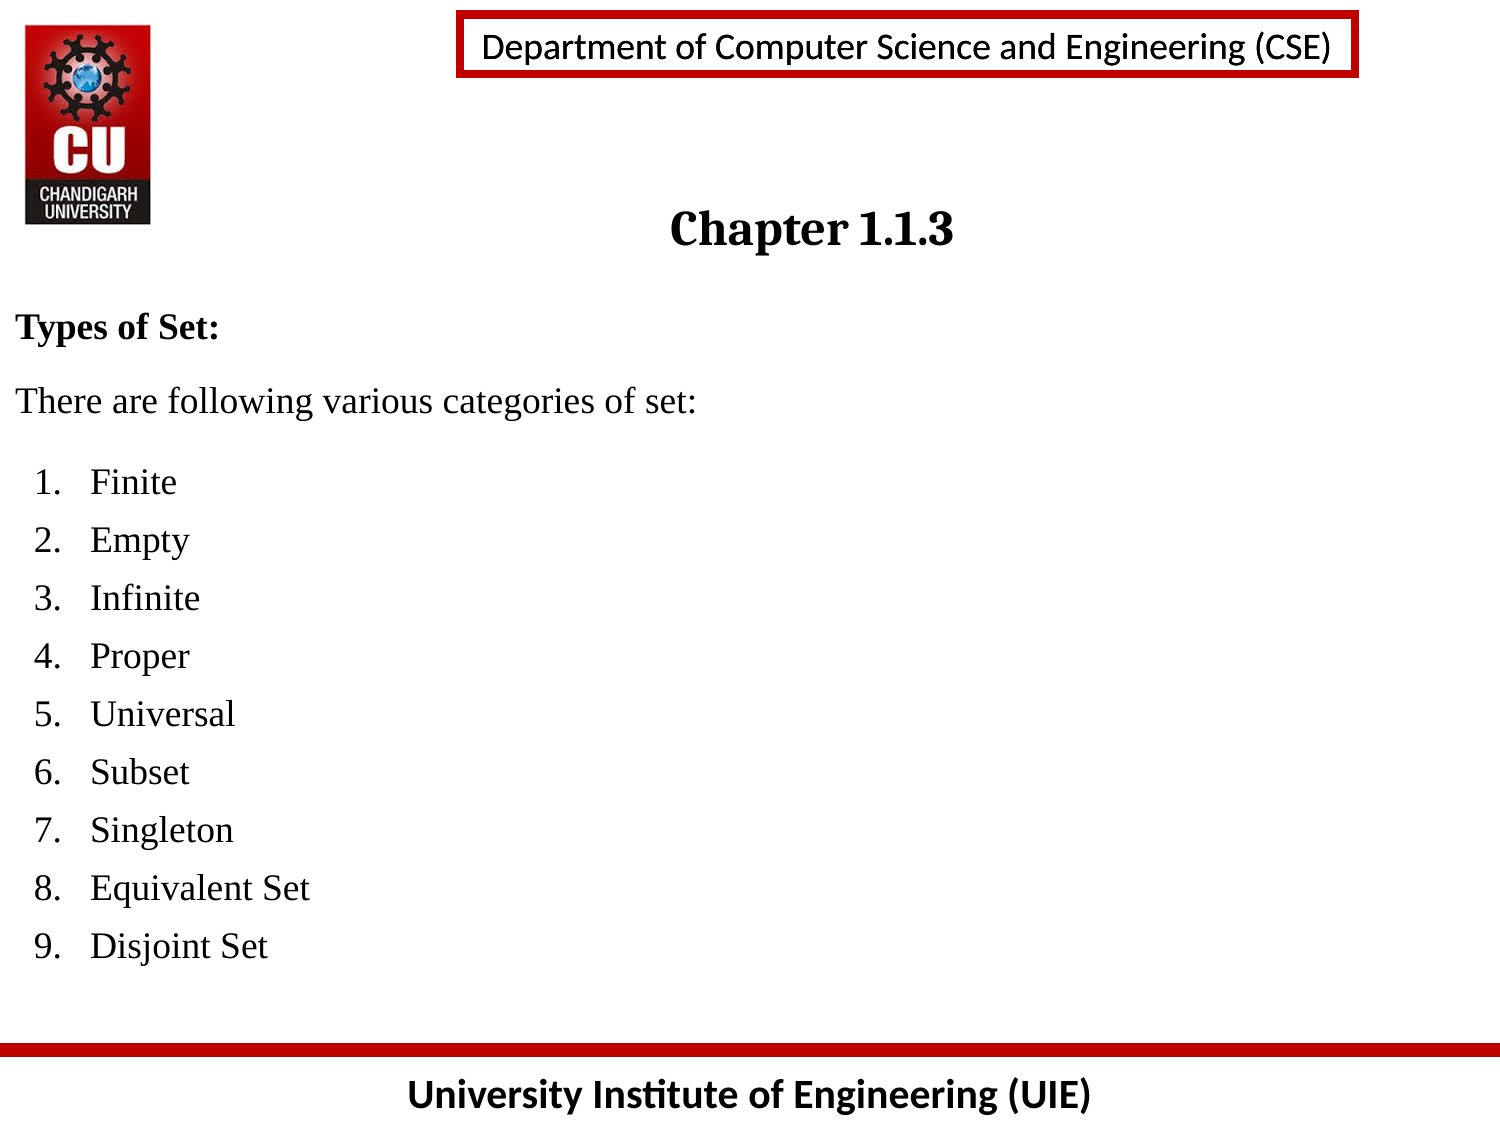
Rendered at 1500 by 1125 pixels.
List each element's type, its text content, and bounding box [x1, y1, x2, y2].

title Chapter 1.1.3 [162, 174, 1463, 275]
list Types of Set: There are following various categories of set: Finite Empty Infinite Proper Universal Subset Singleton Equivalent Set Disjoint Set [0, 287, 1463, 1025]
picture [24, 24, 151, 225]
